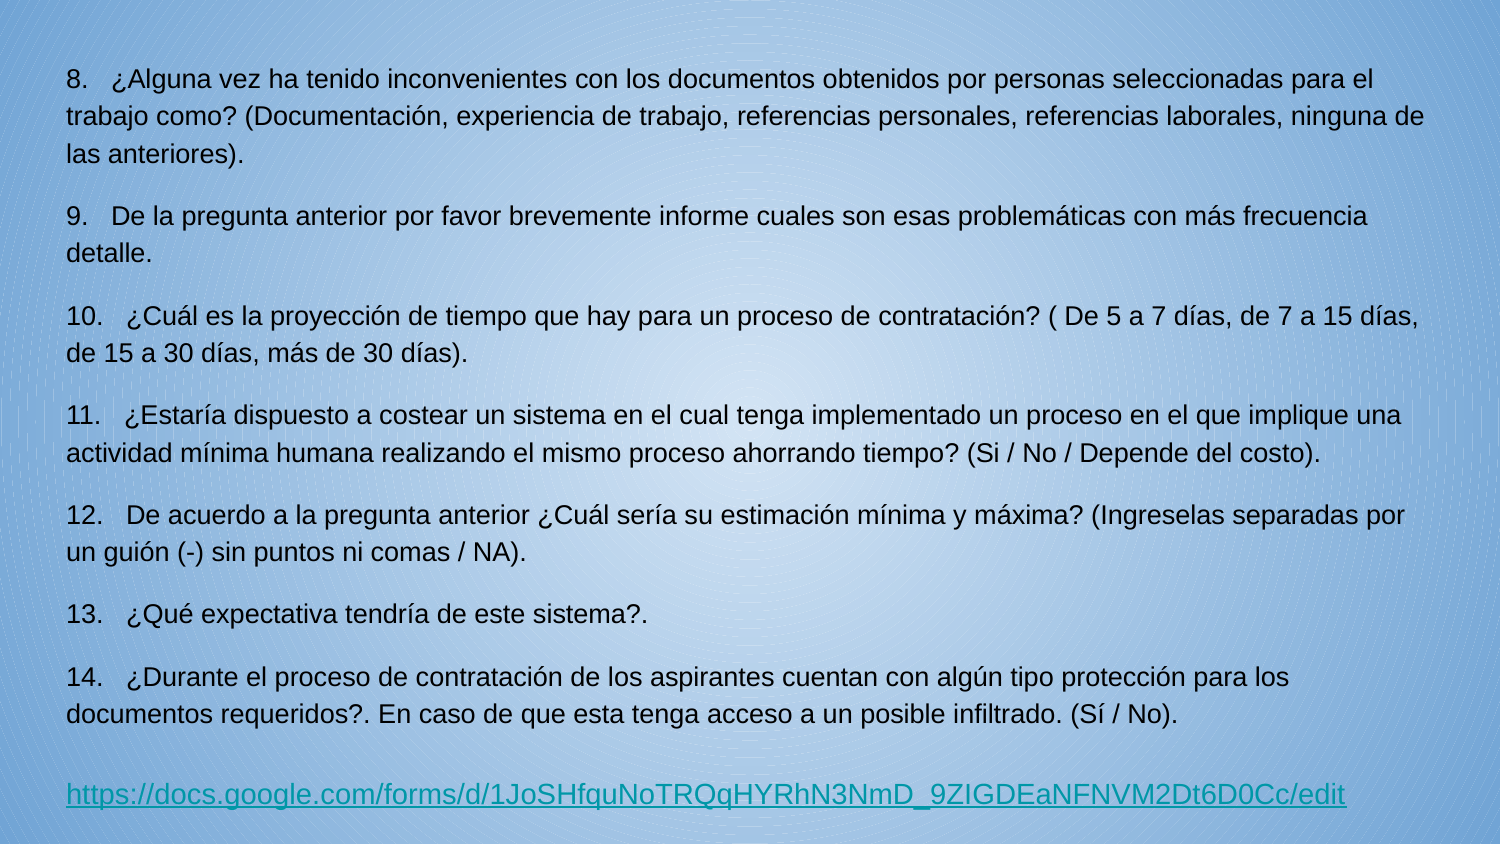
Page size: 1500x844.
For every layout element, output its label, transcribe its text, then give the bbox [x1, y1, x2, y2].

text_box https://docs.google.com/forms/d/1JoSHfquNoTRQqHYRhN3NmD_9ZIGDEaNFNVM2Dt6D0Cc/edit [51, 760, 1390, 844]
list 8. ¿Alguna vez ha tenido inconvenientes con los documentos obtenidos por personas seleccionadas para el trabajo como? (Documentación, experiencia de trabajo, referencias personales, referencias laborales, ninguna de las anteriores). 9. De la pregunta anterior por favor brevemente informe cuales son esas problemáticas con más frecuencia detalle. 10. ¿Cuál es la proyección de tiempo que hay para un proceso de contratación? ( De 5 a 7 días, de 7 a 15 días, de 15 a 30 días, más de 30 días). 11. ¿Estaría dispuesto a costear un sistema en el cual tenga implementado un proceso en el que implique una actividad mínima humana realizando el mismo proceso ahorrando tiempo? (Si / No / Depende del costo). 12. De acuerdo a la pregunta anterior ¿Cuál sería su estimación mínima y máxima? (Ingreselas separadas por un guión (-) sin puntos ni comas / NA). 13. ¿Qué expectativa tendría de este sistema?. 14. ¿Durante el proceso de contratación de los aspirantes cuentan con algún tipo protección para los documentos requeridos?. En caso de que esta tenga acceso a un posible infiltrado. (Sí / No). [51, 41, 1449, 688]
